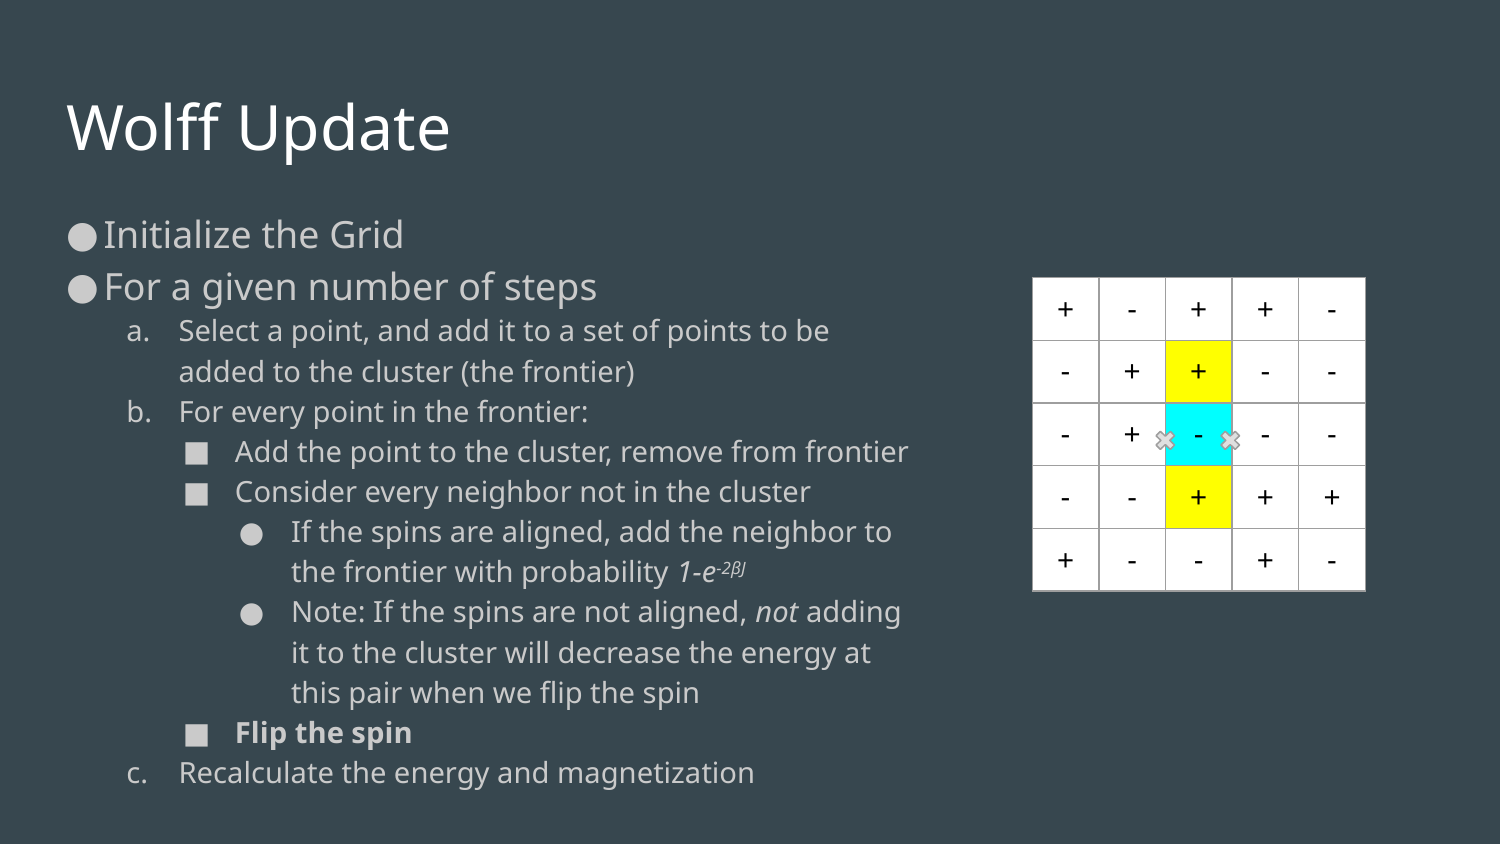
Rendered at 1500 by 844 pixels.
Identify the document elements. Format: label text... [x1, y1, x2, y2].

table_cell + [1166, 341, 1231, 402]
text_box [1220, 431, 1240, 450]
table_cell + [1033, 529, 1098, 590]
table_cell - [1100, 466, 1165, 528]
table_header - [1299, 278, 1365, 340]
text_box [1156, 431, 1175, 450]
table_cell - [1299, 341, 1365, 402]
table_cell + [1166, 466, 1231, 528]
table_header - [1100, 278, 1165, 340]
table_cell - [1033, 404, 1098, 465]
list Initialize the Grid For a given number of steps Select a point, and add it to a set of points to be added to the cluster (the frontier) For every point in the frontier: Add the point to the cluster, remove from frontier Consider every neighbor not in the cluster If the spins are aligned, add the neighbor to the frontier with probability 1-e-2βJ Note: If the spins are not aligned, not adding it to the cluster will decrease the energy at this pair when we flip the spin Flip the spin Recalculate the energy and magnetization [51, 189, 940, 750]
table_cell - [1299, 529, 1365, 590]
table_cell + [1100, 341, 1165, 402]
table_cell + [1299, 466, 1365, 528]
table_cell - [1233, 341, 1298, 402]
table_cell + [1100, 404, 1165, 465]
table_cell + [1233, 529, 1298, 590]
title Wolff Update [51, 72, 1449, 167]
table_cell - [1033, 341, 1098, 402]
table_cell - [1033, 466, 1098, 528]
table_header + [1033, 278, 1098, 340]
table_cell - [1299, 404, 1365, 465]
table_cell - [1166, 529, 1231, 590]
table_header + [1166, 278, 1231, 340]
table_cell - [1166, 404, 1231, 465]
table_header + [1233, 278, 1298, 340]
table_cell - [1233, 404, 1298, 465]
table_cell + [1233, 466, 1298, 528]
table_cell - [1100, 529, 1165, 590]
